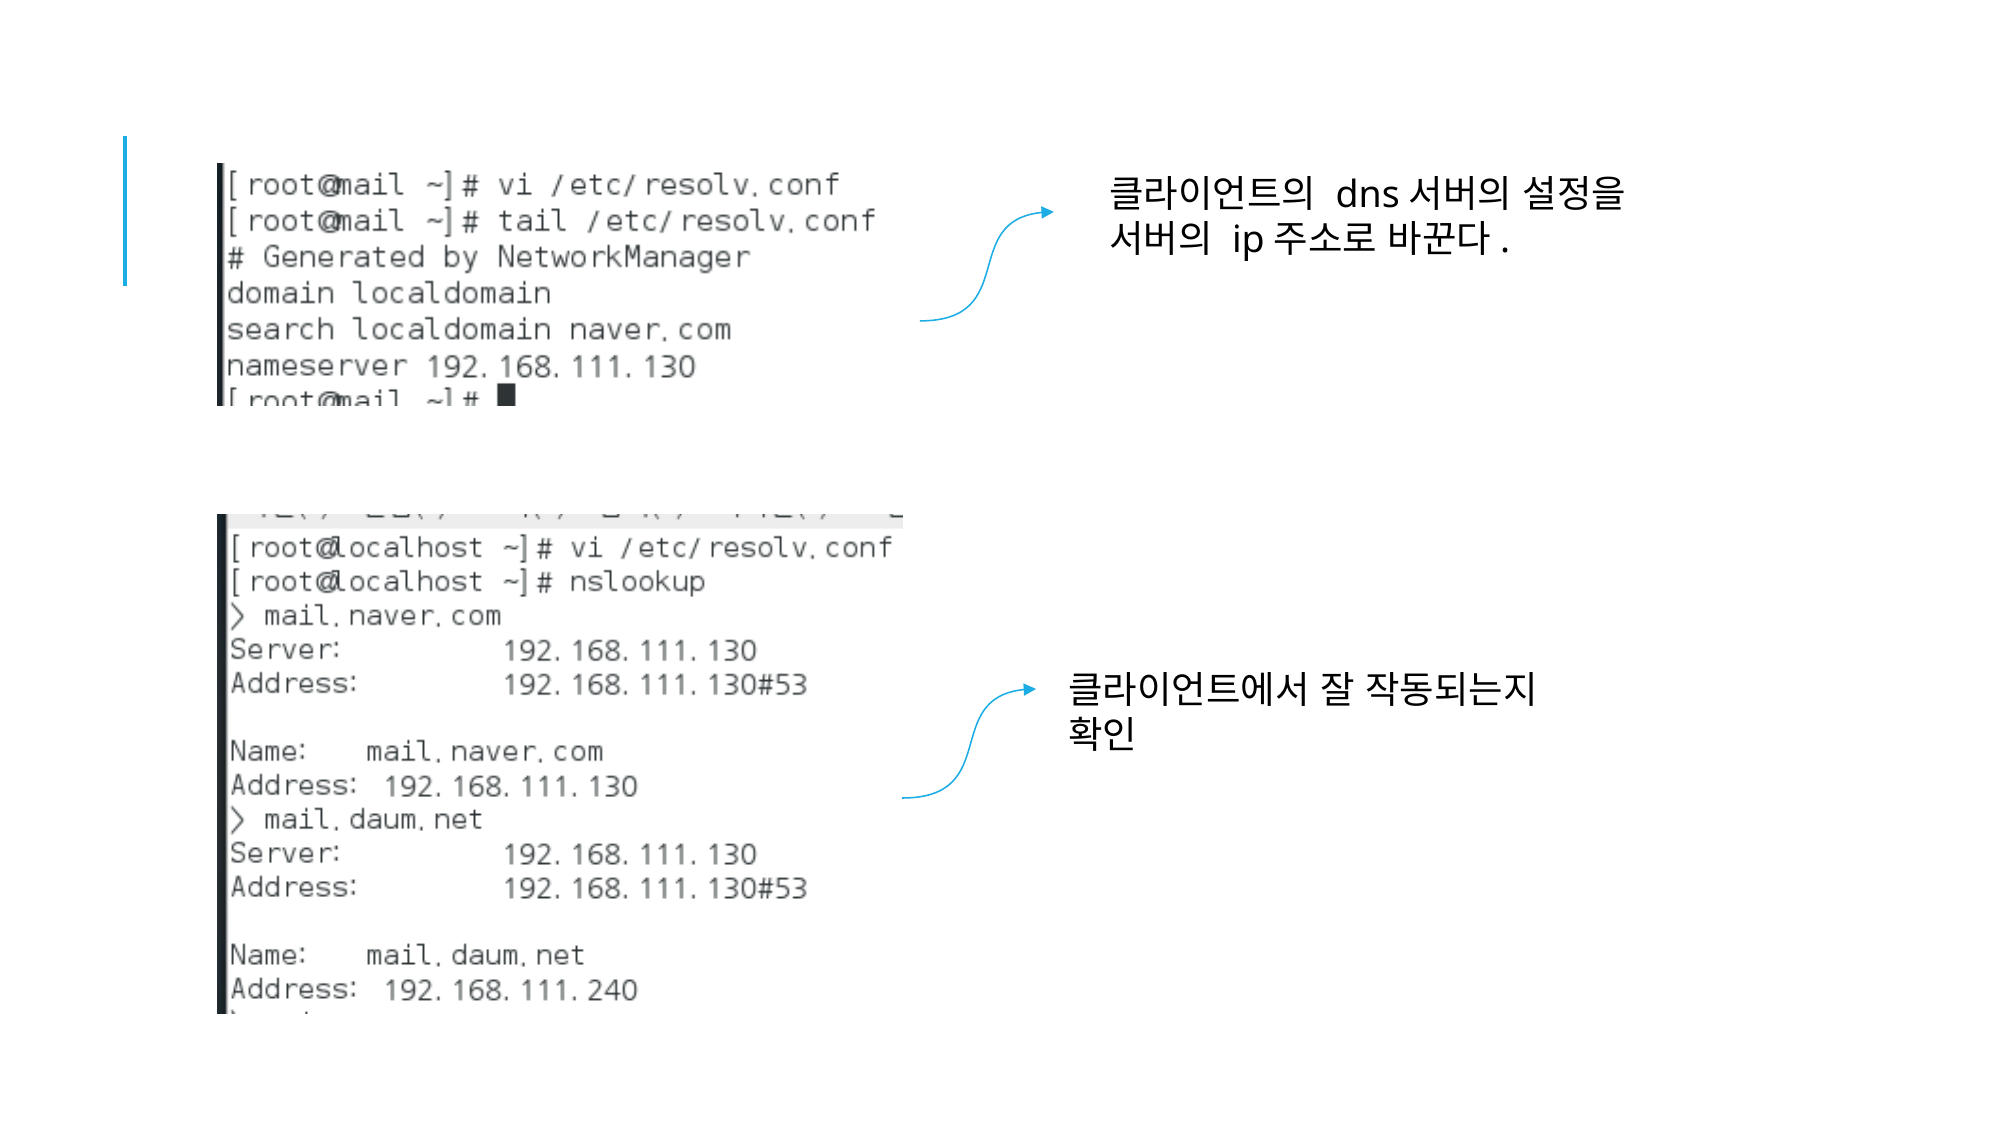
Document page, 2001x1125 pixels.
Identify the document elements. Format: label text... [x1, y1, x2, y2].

picture [217, 513, 903, 1015]
picture [217, 162, 900, 406]
text_box 클라이언트에서 잘 작동되는지 확인 [1053, 658, 1623, 764]
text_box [919, 211, 1055, 322]
text_box 클라이언트의 dns서버의 설정을 서버의 ip주소로 바꾼다. [1094, 163, 1707, 268]
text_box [901, 688, 1037, 799]
